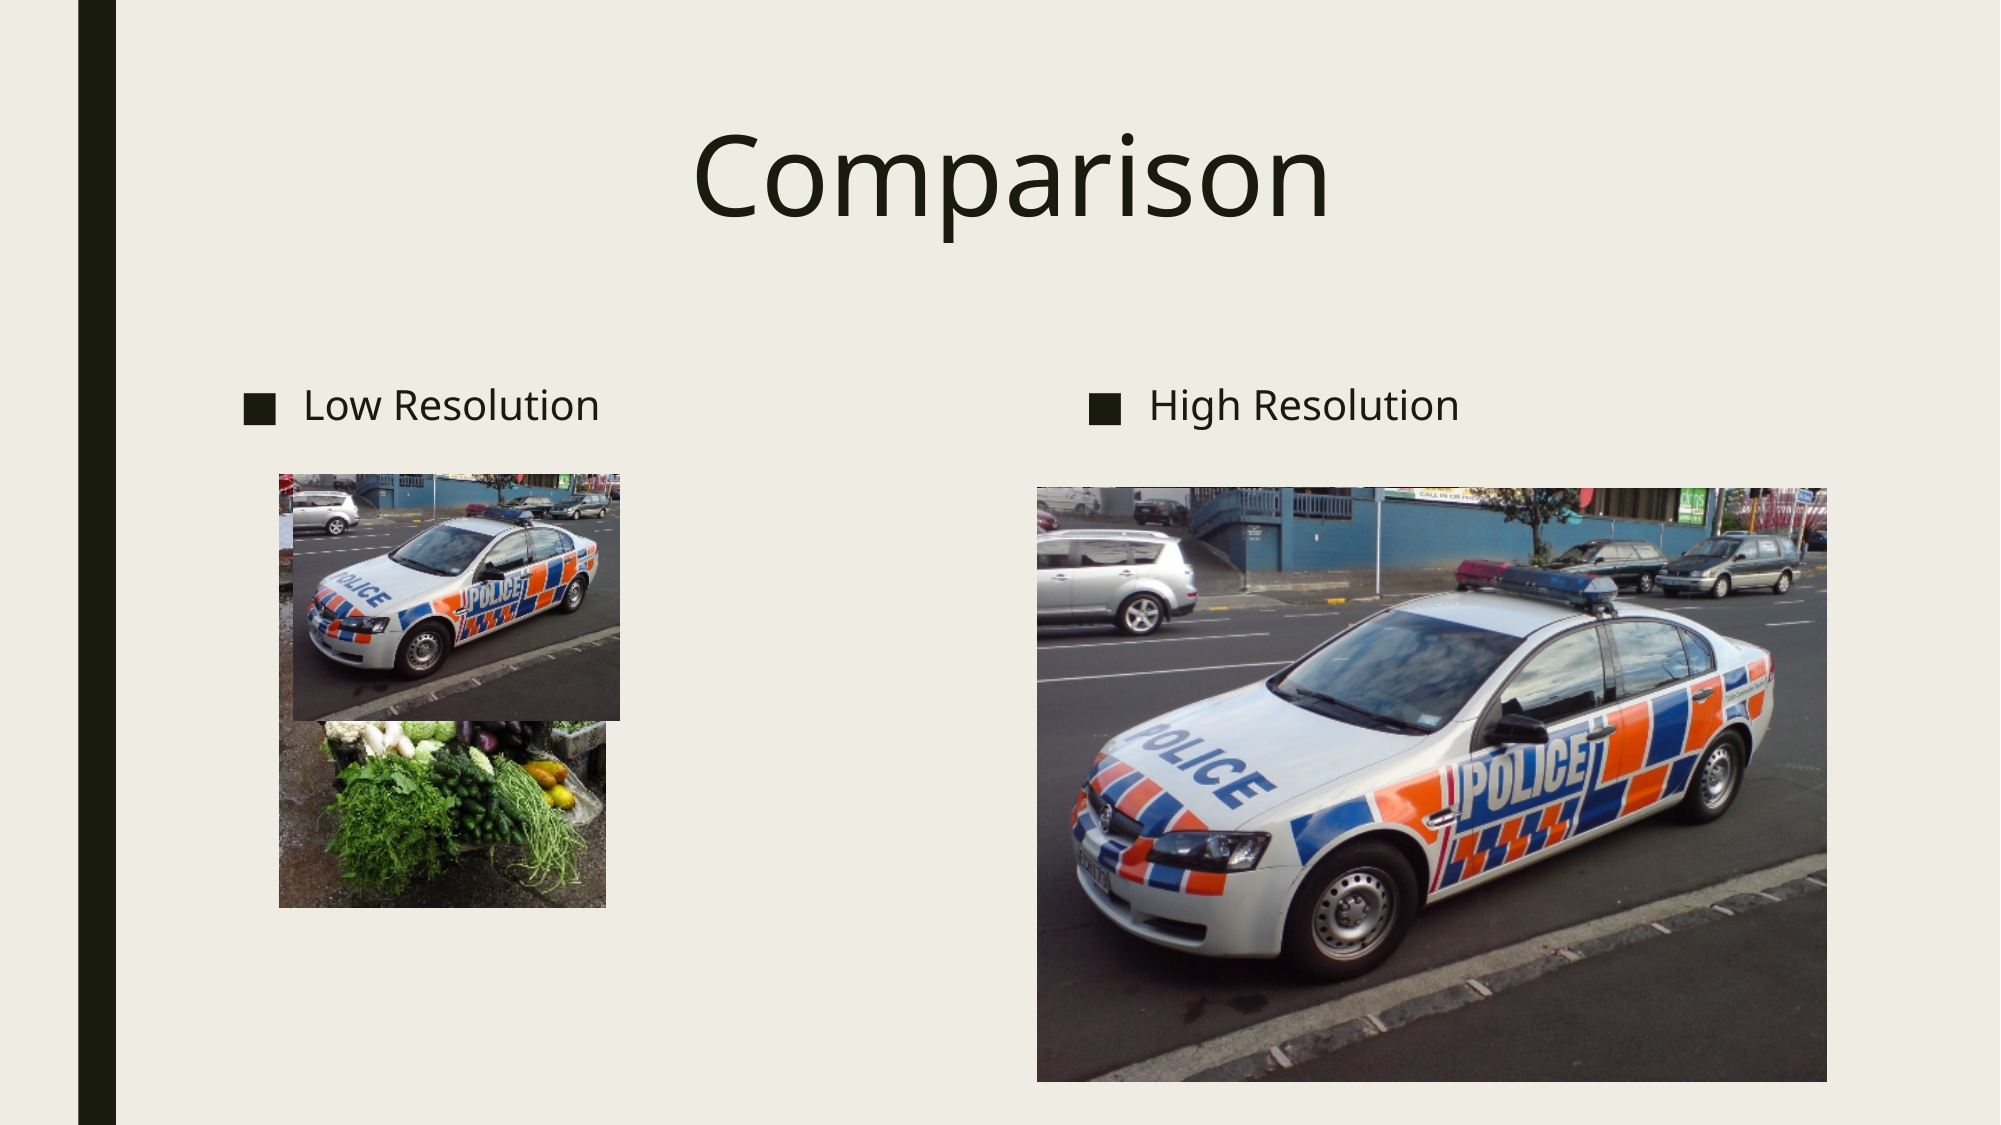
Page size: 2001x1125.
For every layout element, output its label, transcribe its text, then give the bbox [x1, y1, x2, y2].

title Comparison [225, 112, 1800, 357]
list High Resolution [1070, 375, 1801, 488]
picture [1037, 487, 1827, 1082]
list Low Resolution [225, 375, 955, 963]
picture [279, 474, 620, 908]
